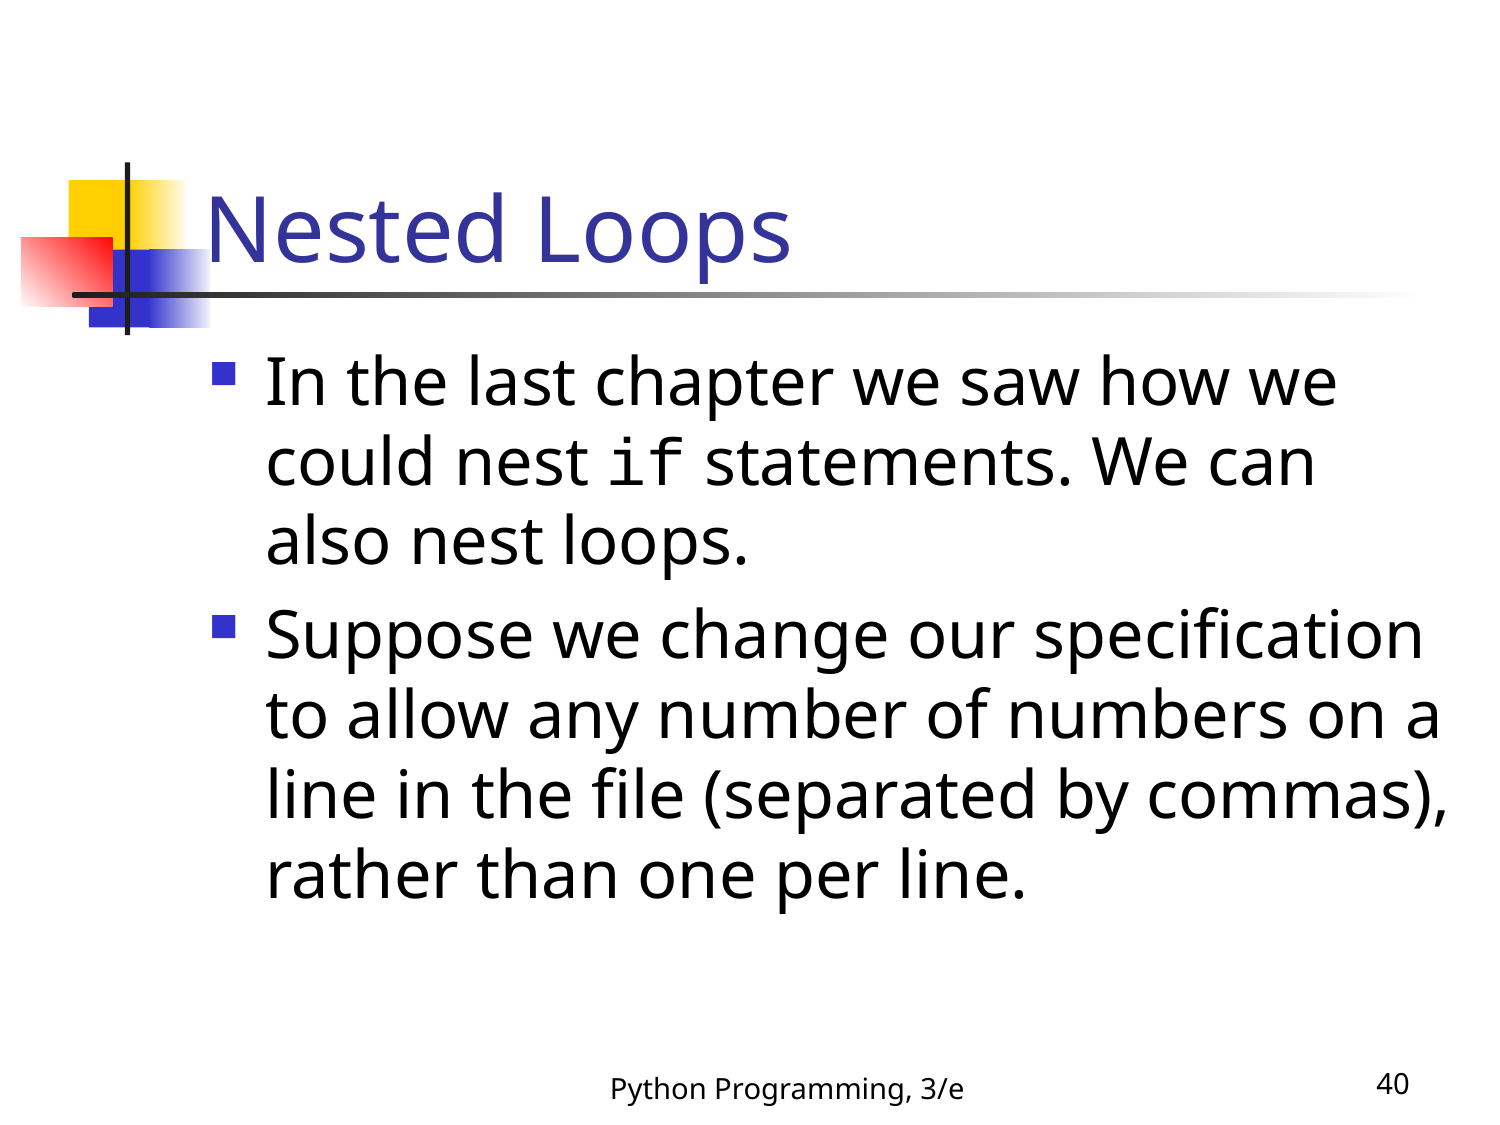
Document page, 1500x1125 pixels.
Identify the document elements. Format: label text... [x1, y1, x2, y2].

slide_number 40 [1112, 1037, 1426, 1113]
list In the last chapter we saw how we could nest if statements. We can also nest loops. Suppose we change our specification to allow any number of numbers on a line in the file (separated by commas), rather than one per line. [193, 331, 1469, 1006]
footer Python Programming, 3/e [549, 1037, 1026, 1113]
title Nested Loops [188, 101, 1468, 289]
